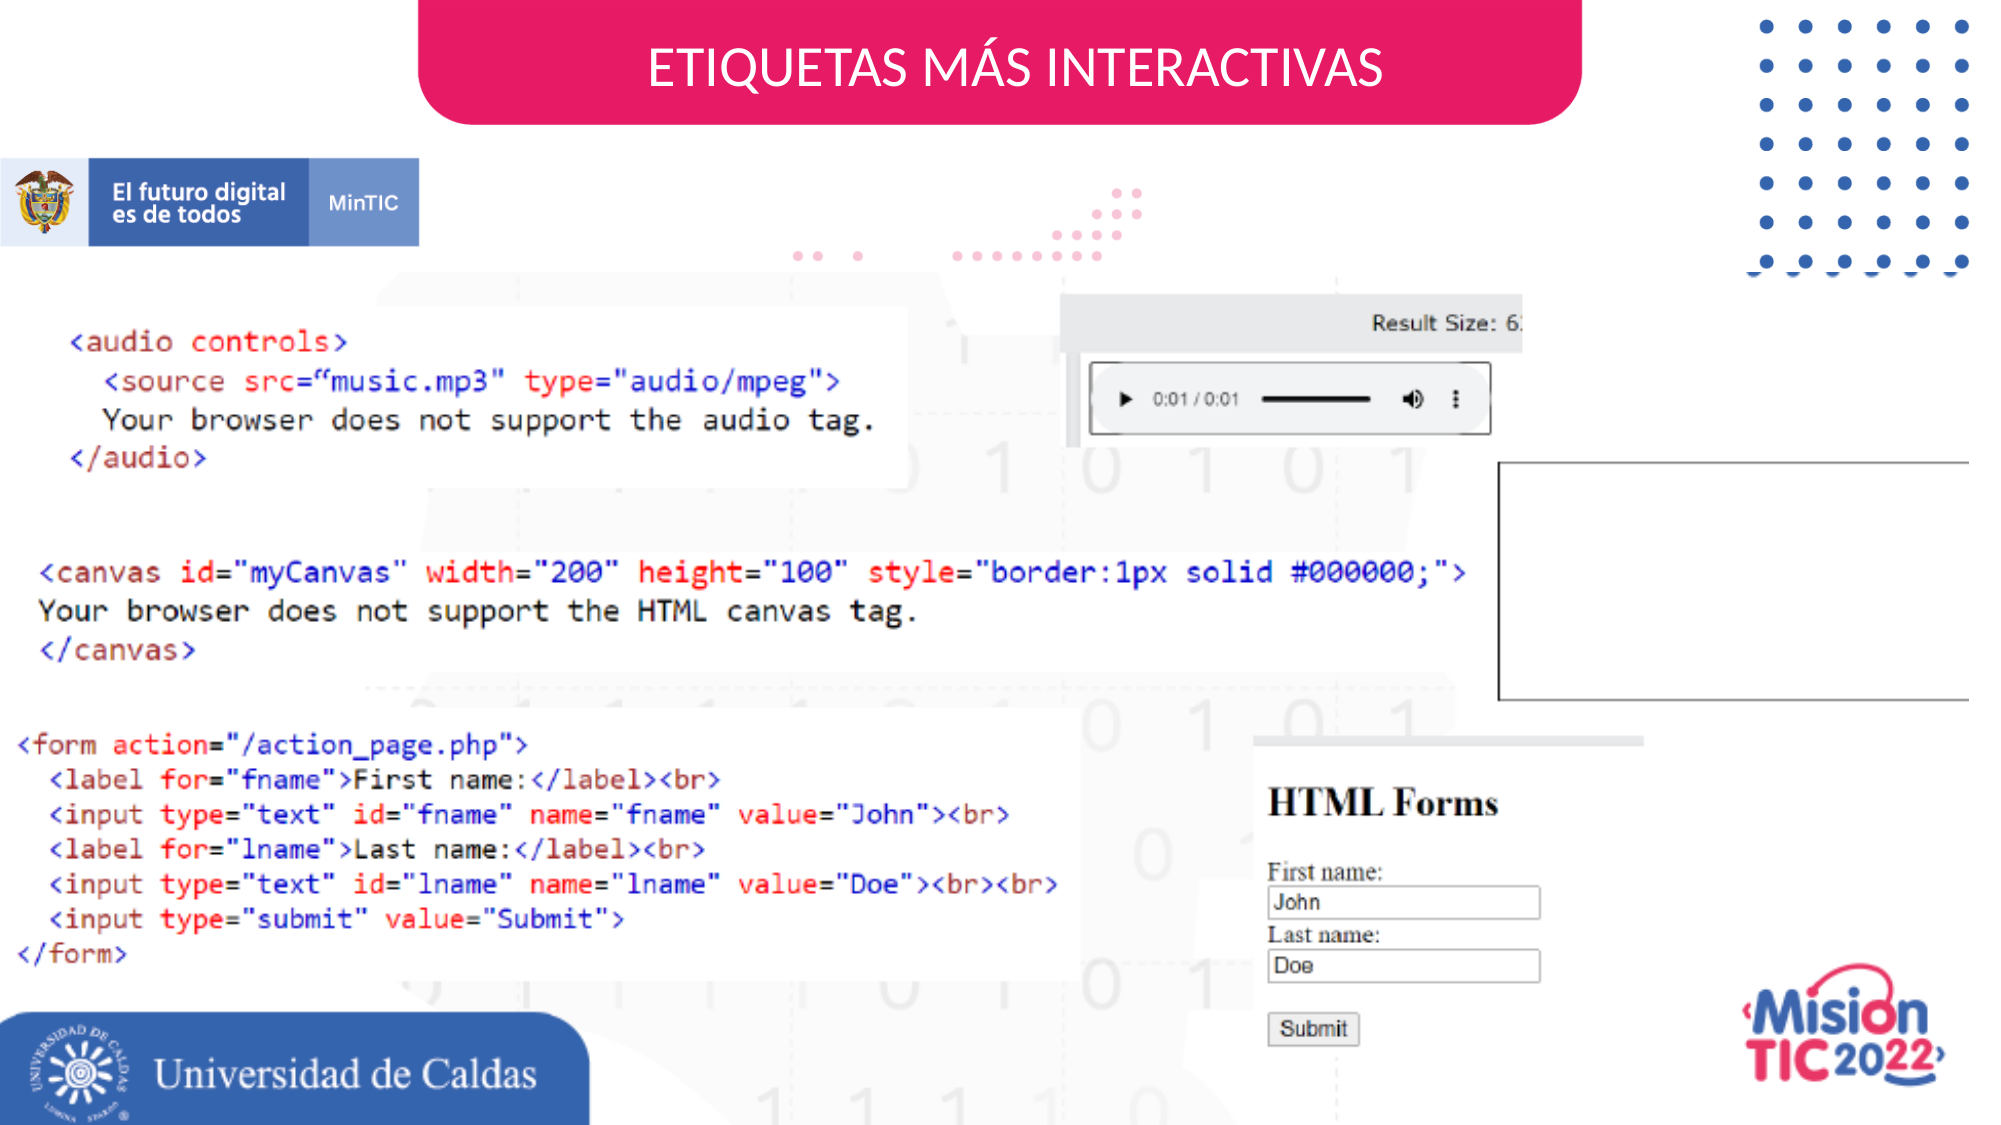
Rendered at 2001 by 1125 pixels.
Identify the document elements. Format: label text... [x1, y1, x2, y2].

text_box ETIQUETAS MÁS INTERACTIVAS [633, 20, 1401, 106]
picture [0, 0, 2000, 1125]
text_box [491, 14, 1565, 107]
